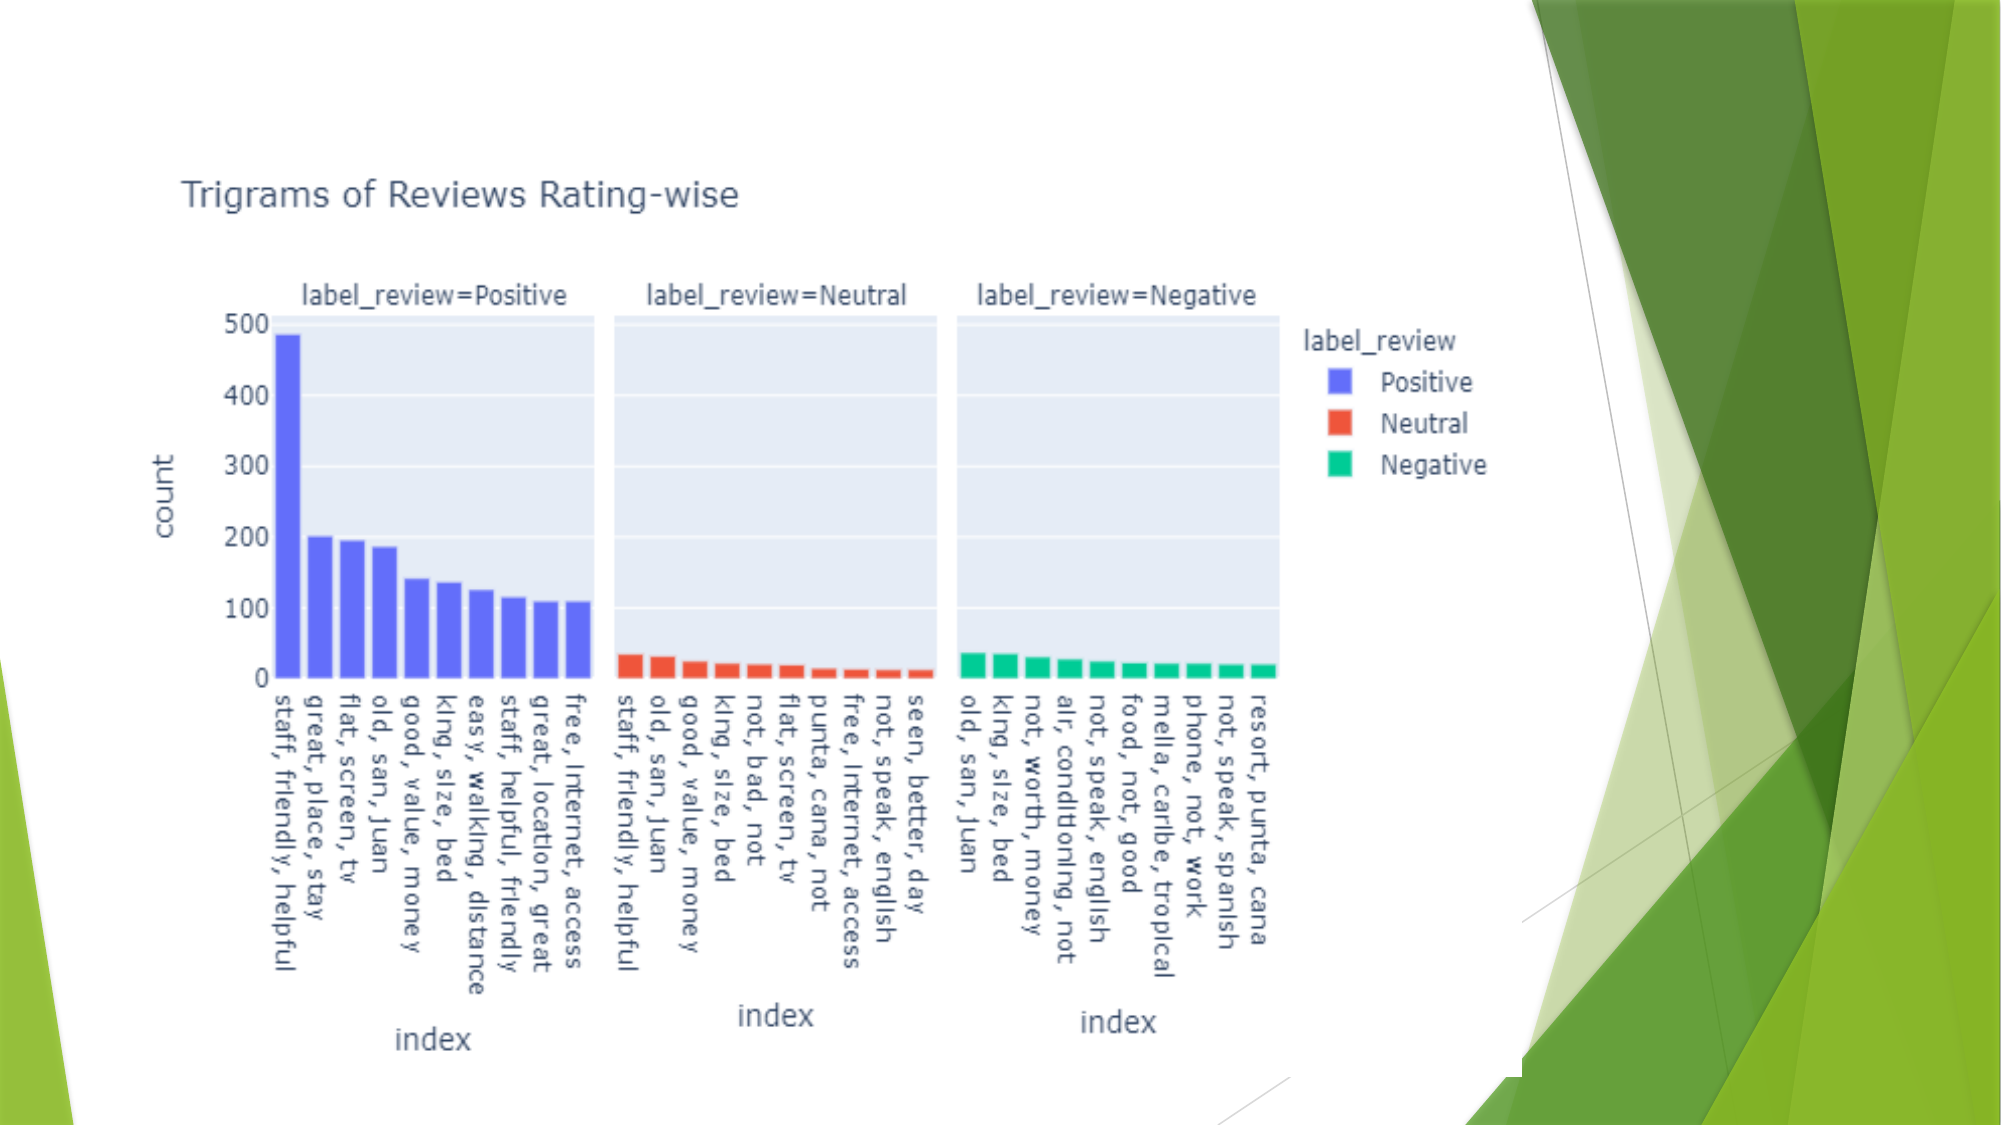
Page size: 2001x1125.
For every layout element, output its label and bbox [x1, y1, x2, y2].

list [110, 99, 1522, 1078]
